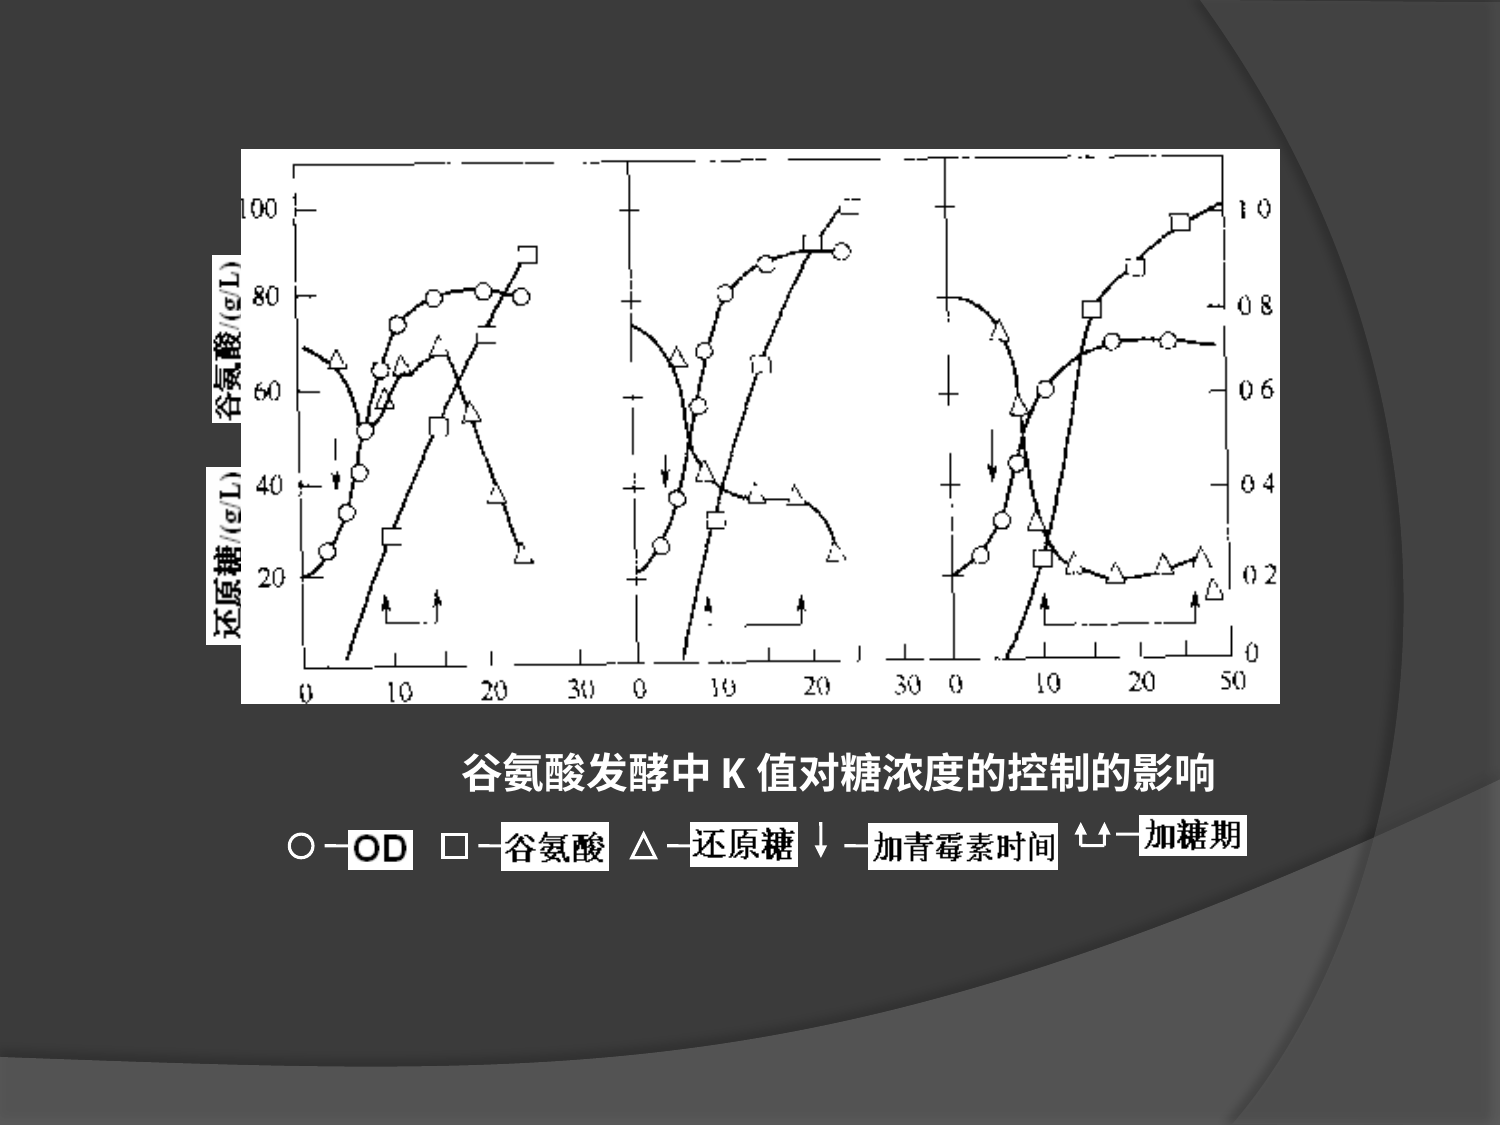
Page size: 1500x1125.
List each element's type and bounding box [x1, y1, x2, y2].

text_box [206, 148, 1281, 705]
text_box [289, 739, 1271, 867]
